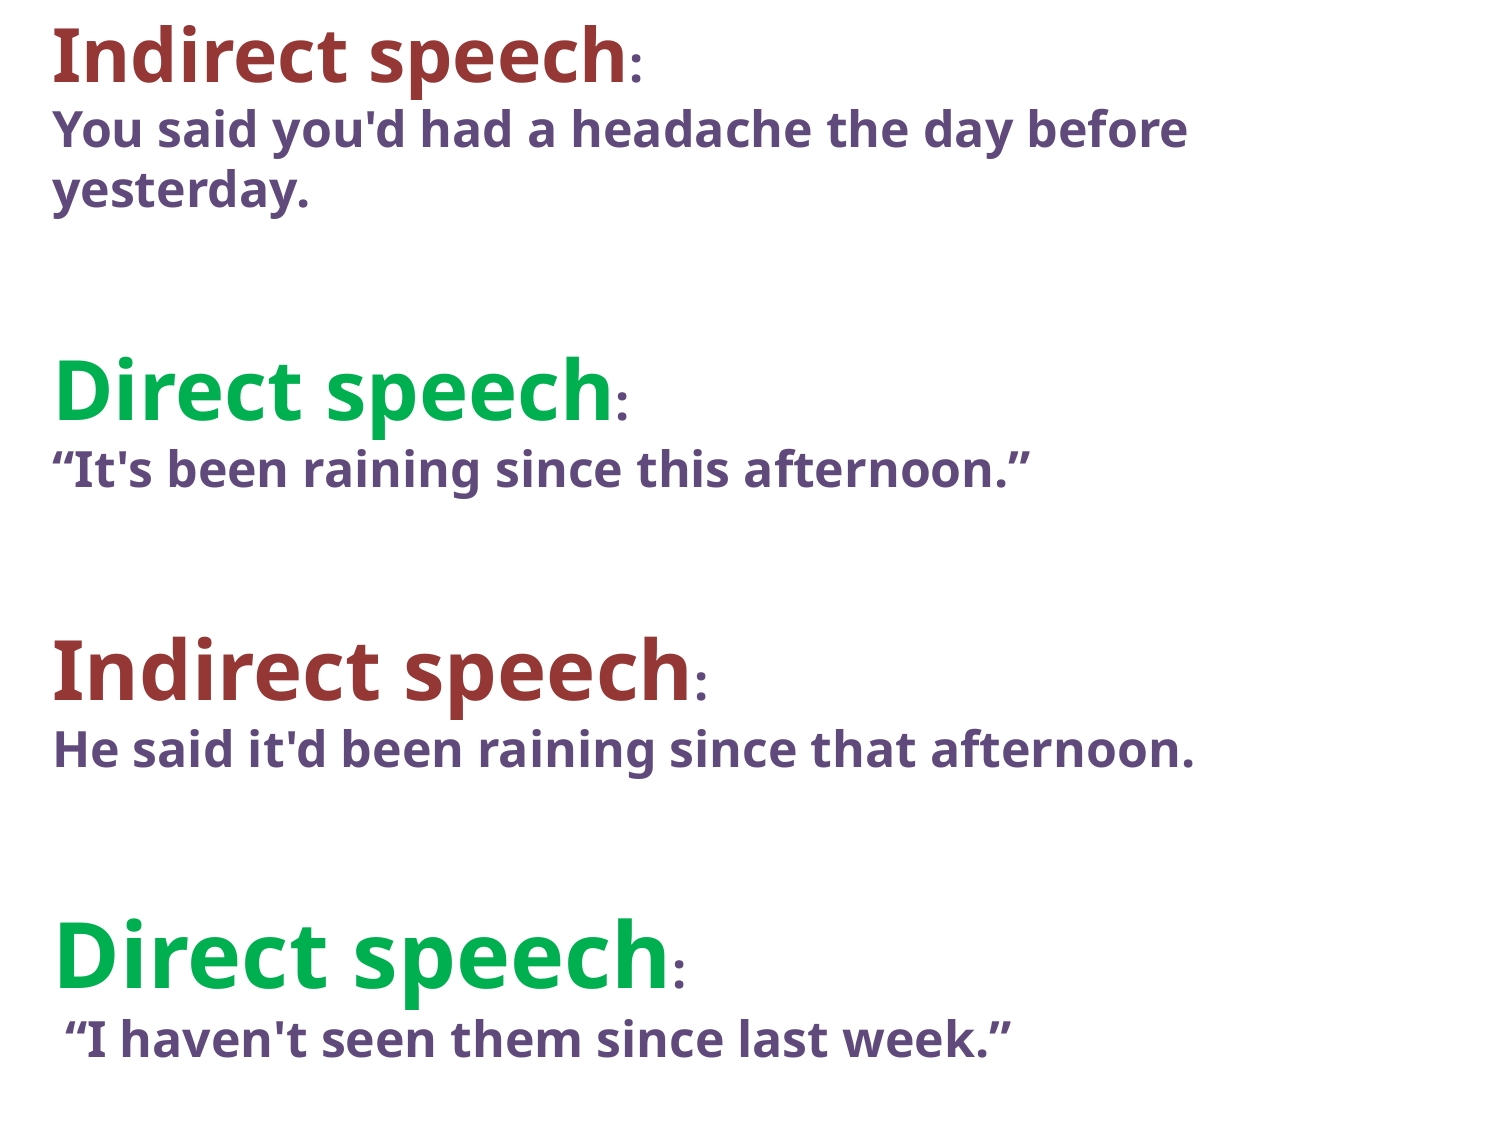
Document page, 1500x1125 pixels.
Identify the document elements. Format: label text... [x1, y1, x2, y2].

text_box Indirect speech: You said you'd had a headache the day before yesterday. Direct speech: “It's been raining since this afternoon.” Indirect speech: He said it'd been raining since that afternoon. Direct speech: “I haven't seen them since last week.” [37, 0, 1363, 1075]
